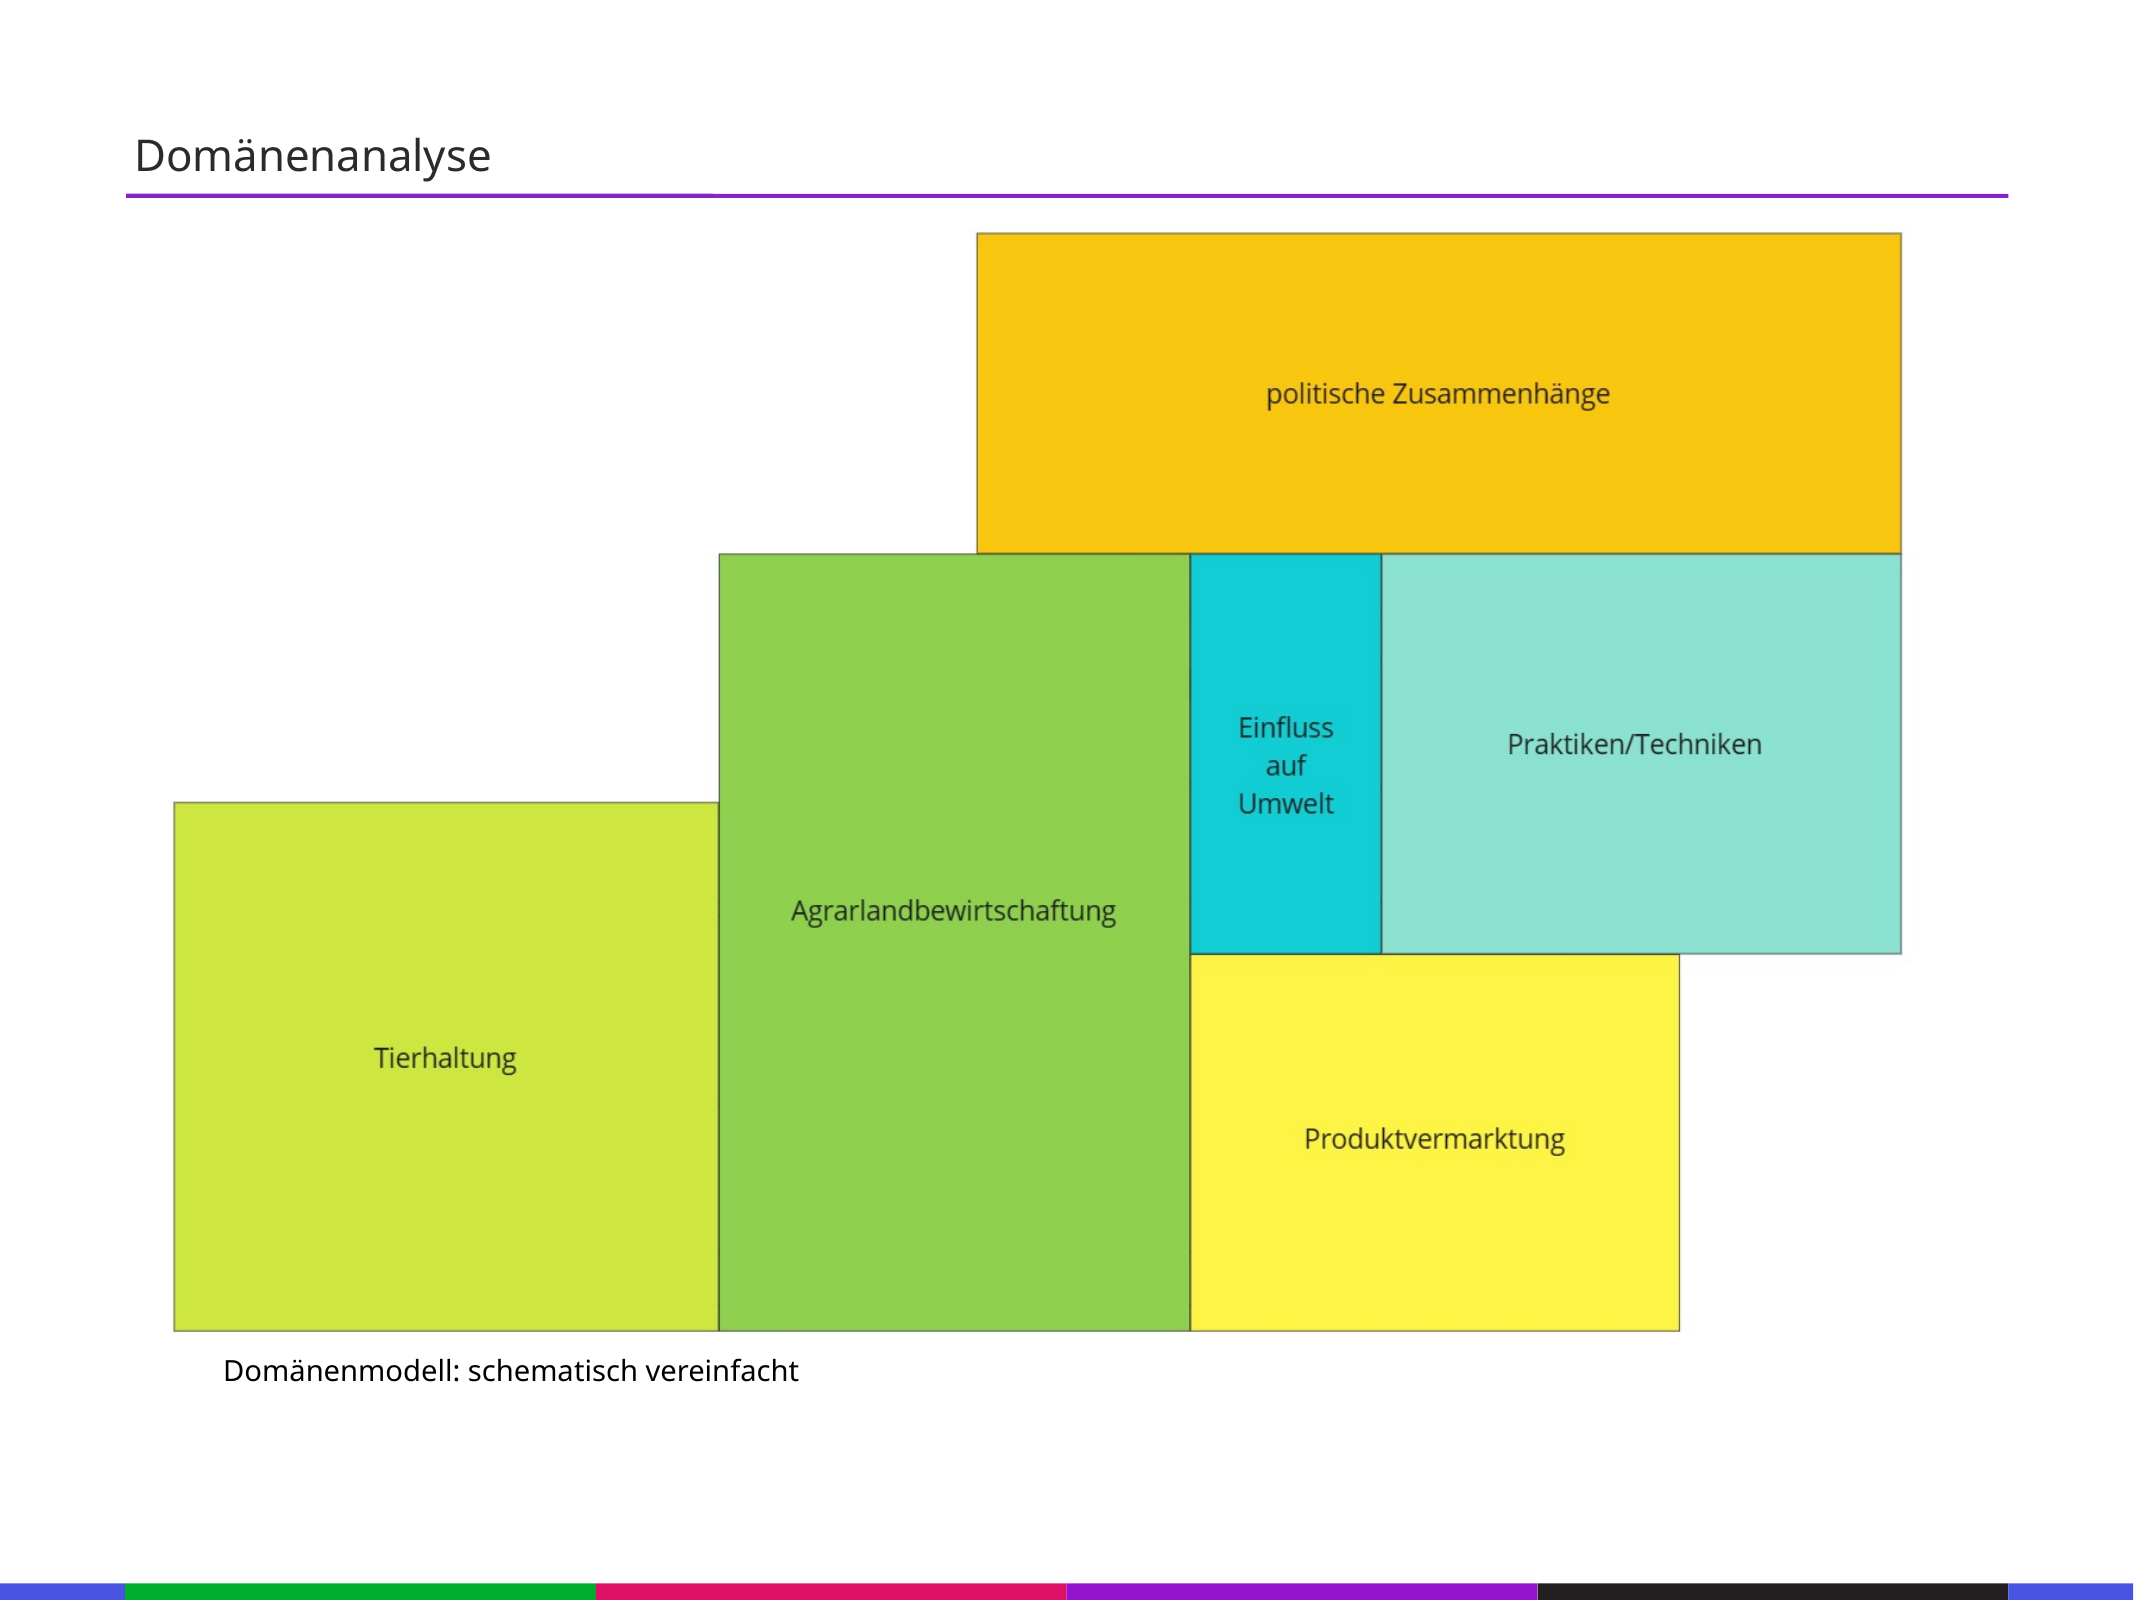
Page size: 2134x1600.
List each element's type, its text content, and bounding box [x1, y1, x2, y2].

text_box [0, 1583, 124, 1600]
text_box Domänenanalyse [134, 127, 493, 181]
text_box [2009, 1583, 2134, 1600]
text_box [124, 1583, 2009, 1600]
picture [105, 198, 1989, 1392]
